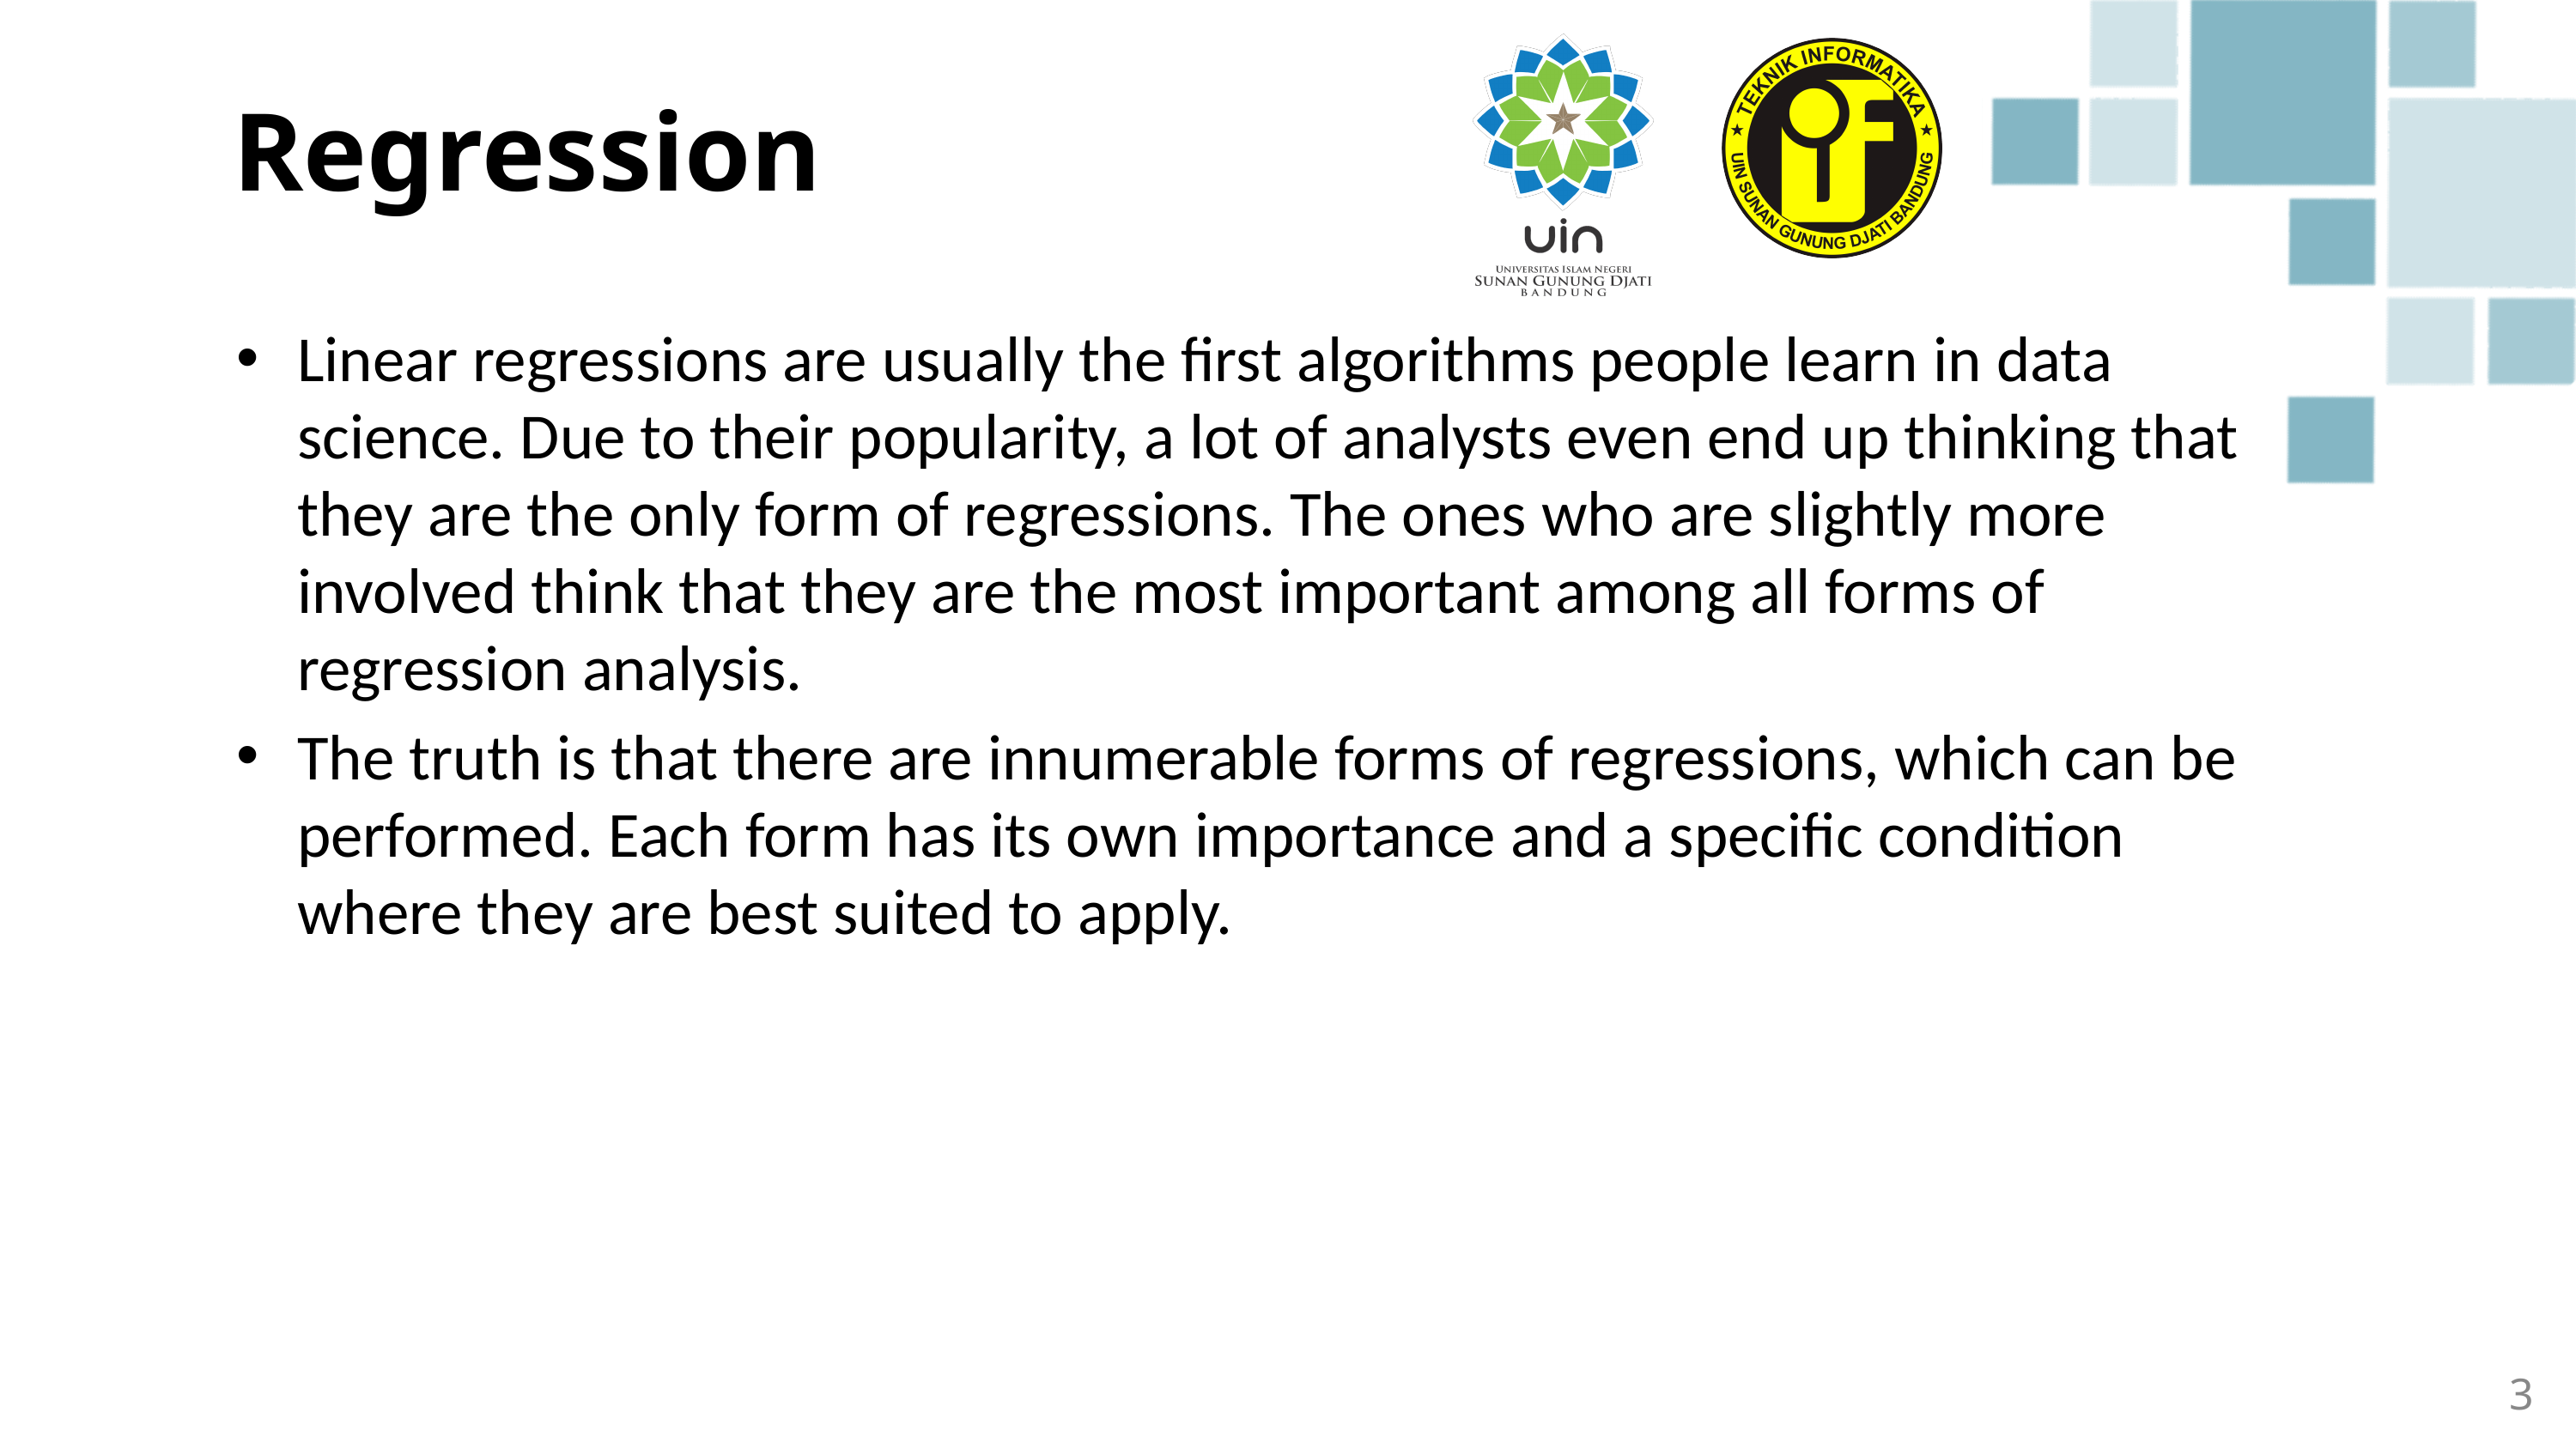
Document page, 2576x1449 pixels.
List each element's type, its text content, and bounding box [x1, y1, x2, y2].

title Regression [220, 45, 1315, 252]
picture [1947, 0, 2576, 576]
list Linear regressions are usually the first algorithms people learn in data science. Due to their popularity, a lot of analysts even end up thinking that they are the only form of regressions. The ones who are slightly more involved think that they are the most important among all forms of regression analysis. The truth is that there are innumerable forms of regressions, which can be performed. Each form has its own importance and a specific condition where they are best suited to apply. [220, 311, 2267, 1290]
slide_number 3 [2245, 1370, 2547, 1422]
picture [1473, 33, 1654, 296]
picture [1722, 38, 1942, 258]
